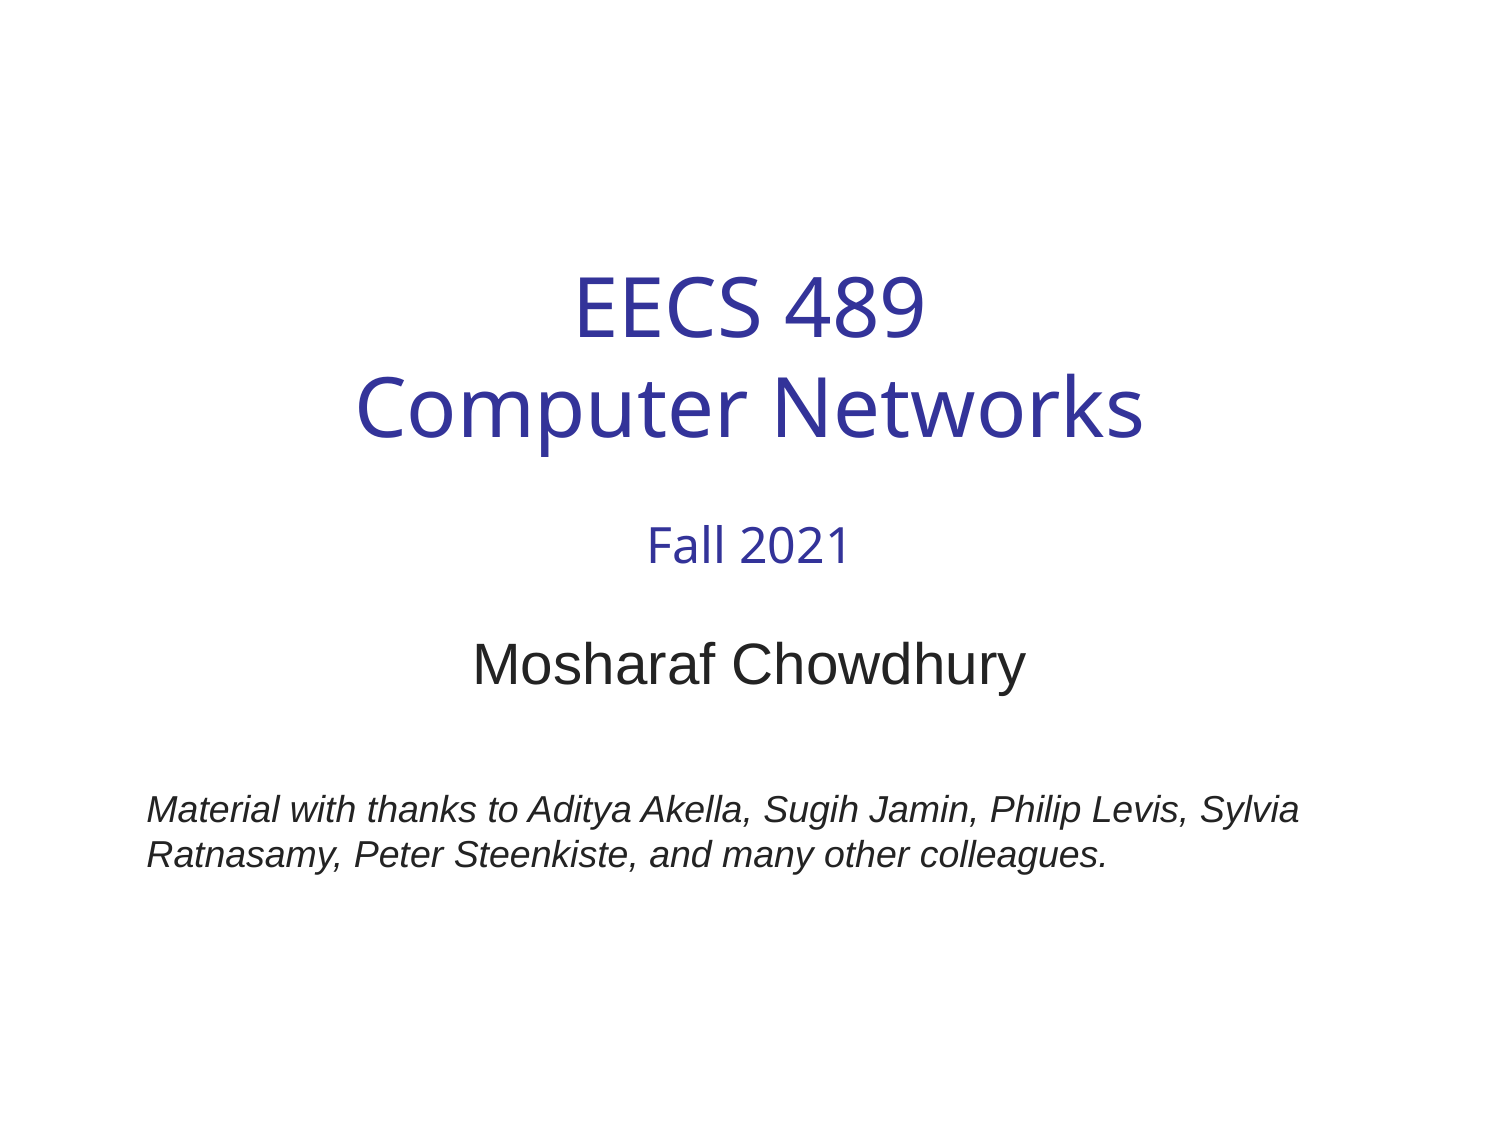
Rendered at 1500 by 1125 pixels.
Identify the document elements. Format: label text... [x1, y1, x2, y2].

title EECS 489 Computer Networks Fall 2021 [271, 206, 1229, 582]
subtitle Mosharaf Chowdhury Material with thanks to Aditya Akella, Sugih Jamin, Philip Levis, Sylvia Ratnasamy, Peter Steenkiste, and many other colleagues. [131, 618, 1369, 919]
